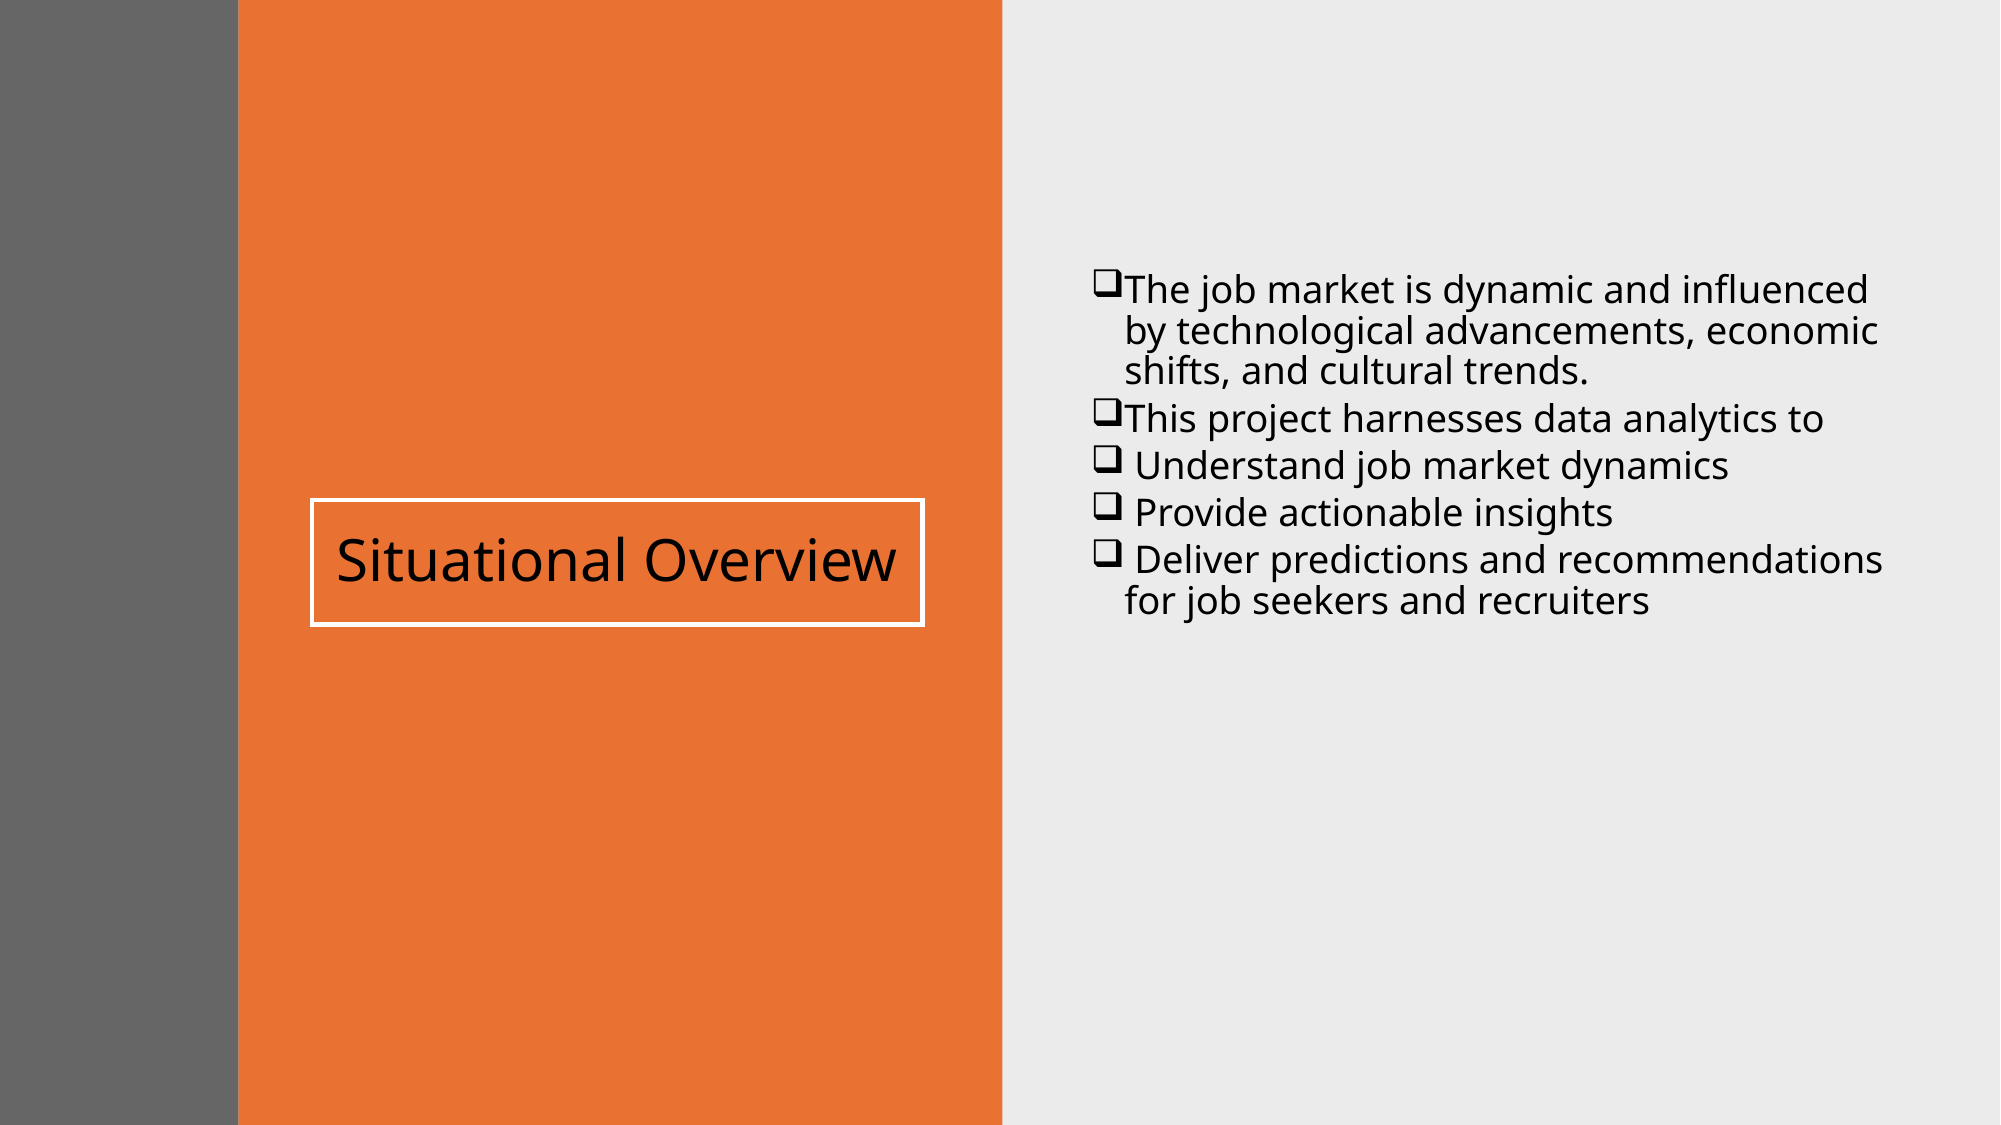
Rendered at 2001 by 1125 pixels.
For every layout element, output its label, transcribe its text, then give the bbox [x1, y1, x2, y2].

text_box [0, 0, 240, 1125]
text_box [240, 0, 1004, 1125]
list The job market is dynamic and influenced by technological advancements, economic shifts, and cultural trends. This project harnesses data analytics to Understand job market dynamics Provide actionable insights Deliver predictions and recommendations for job seekers and recruiters [1075, 262, 1905, 681]
text_box [1004, 0, 2000, 1125]
title Situational Overview [311, 500, 923, 625]
